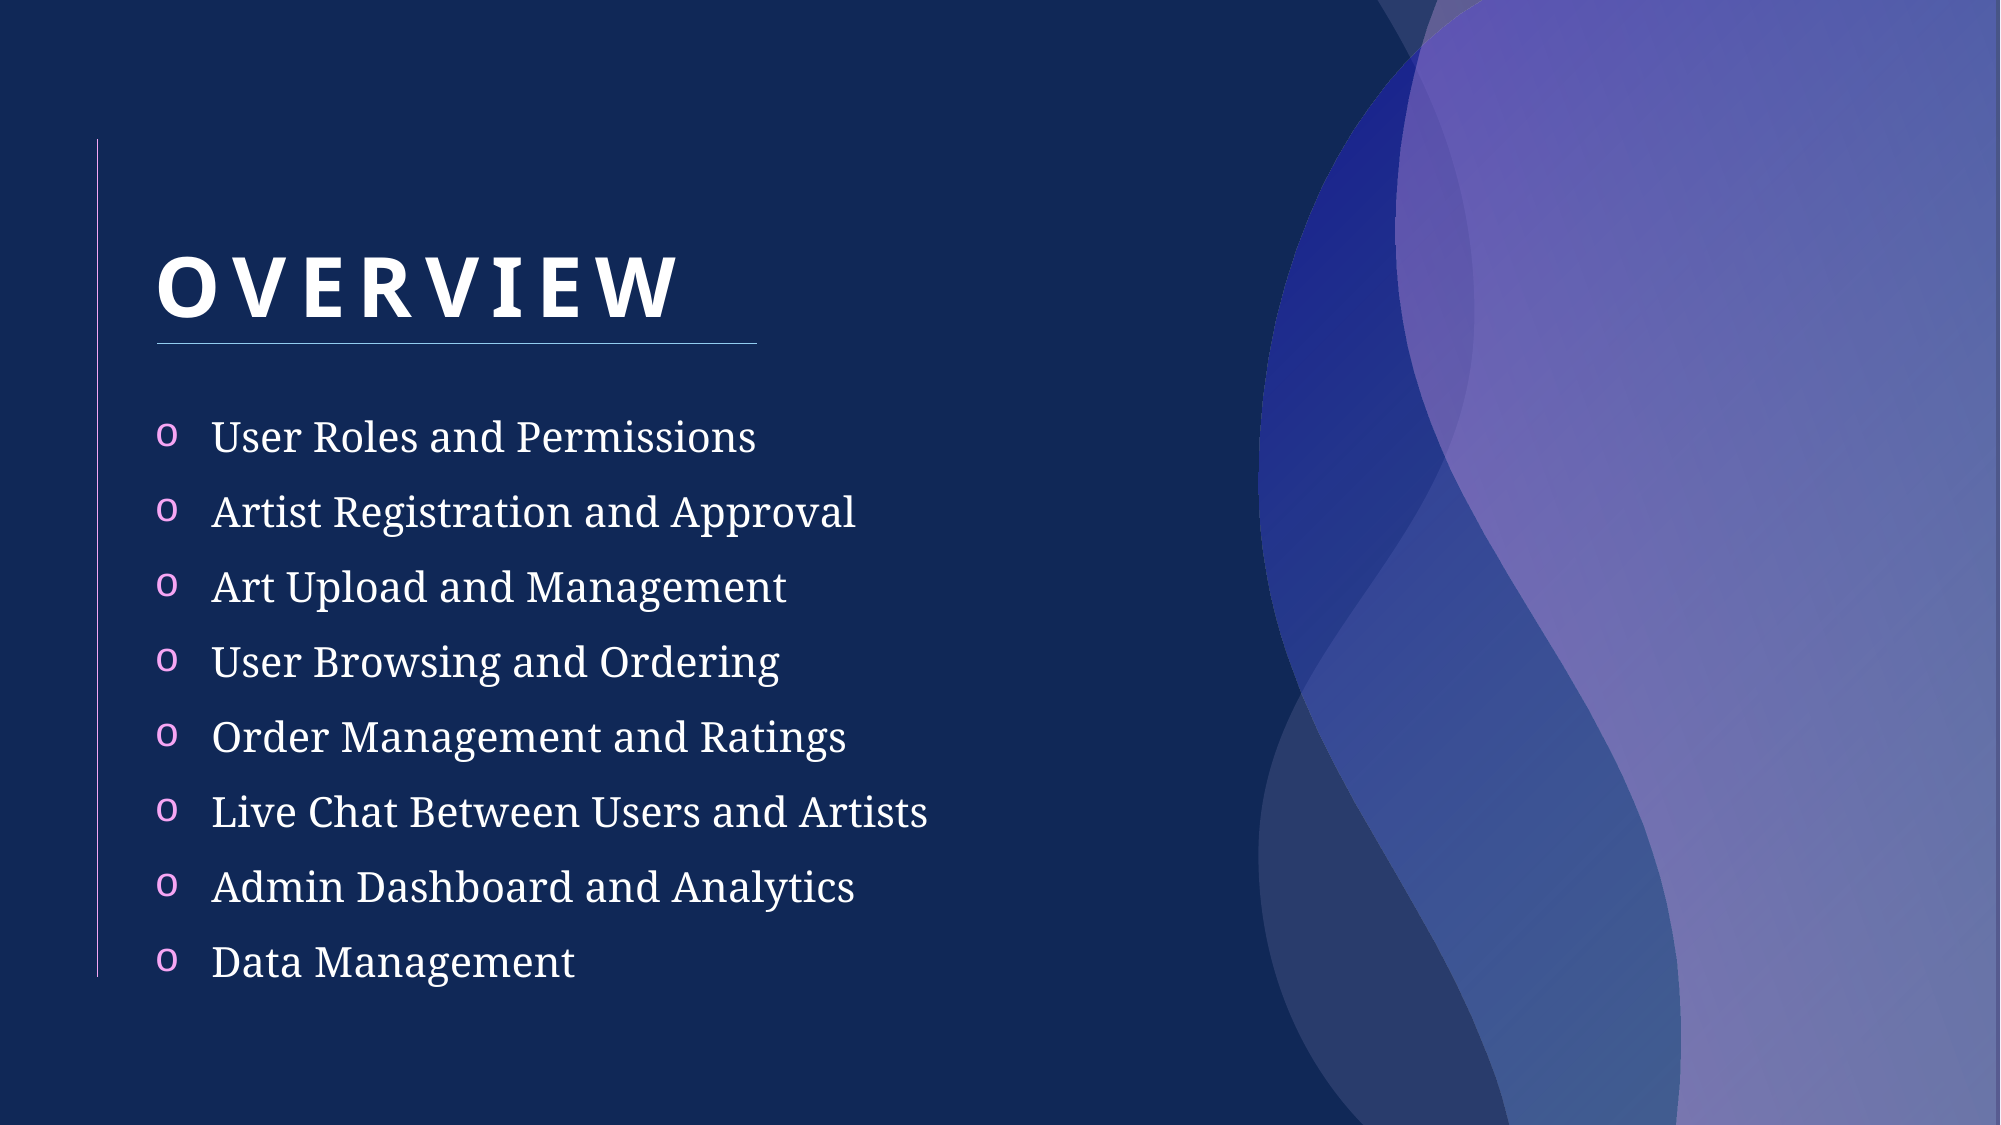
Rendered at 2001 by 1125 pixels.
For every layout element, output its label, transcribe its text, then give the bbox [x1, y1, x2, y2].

list User Roles and Permissions Artist Registration and Approval Art Upload and Management User Browsing and Ordering Order Management and Ratings Live Chat Between Users and Artists Admin Dashboard and Analytics Data Management [139, 378, 1320, 917]
title overview [139, 167, 1596, 344]
